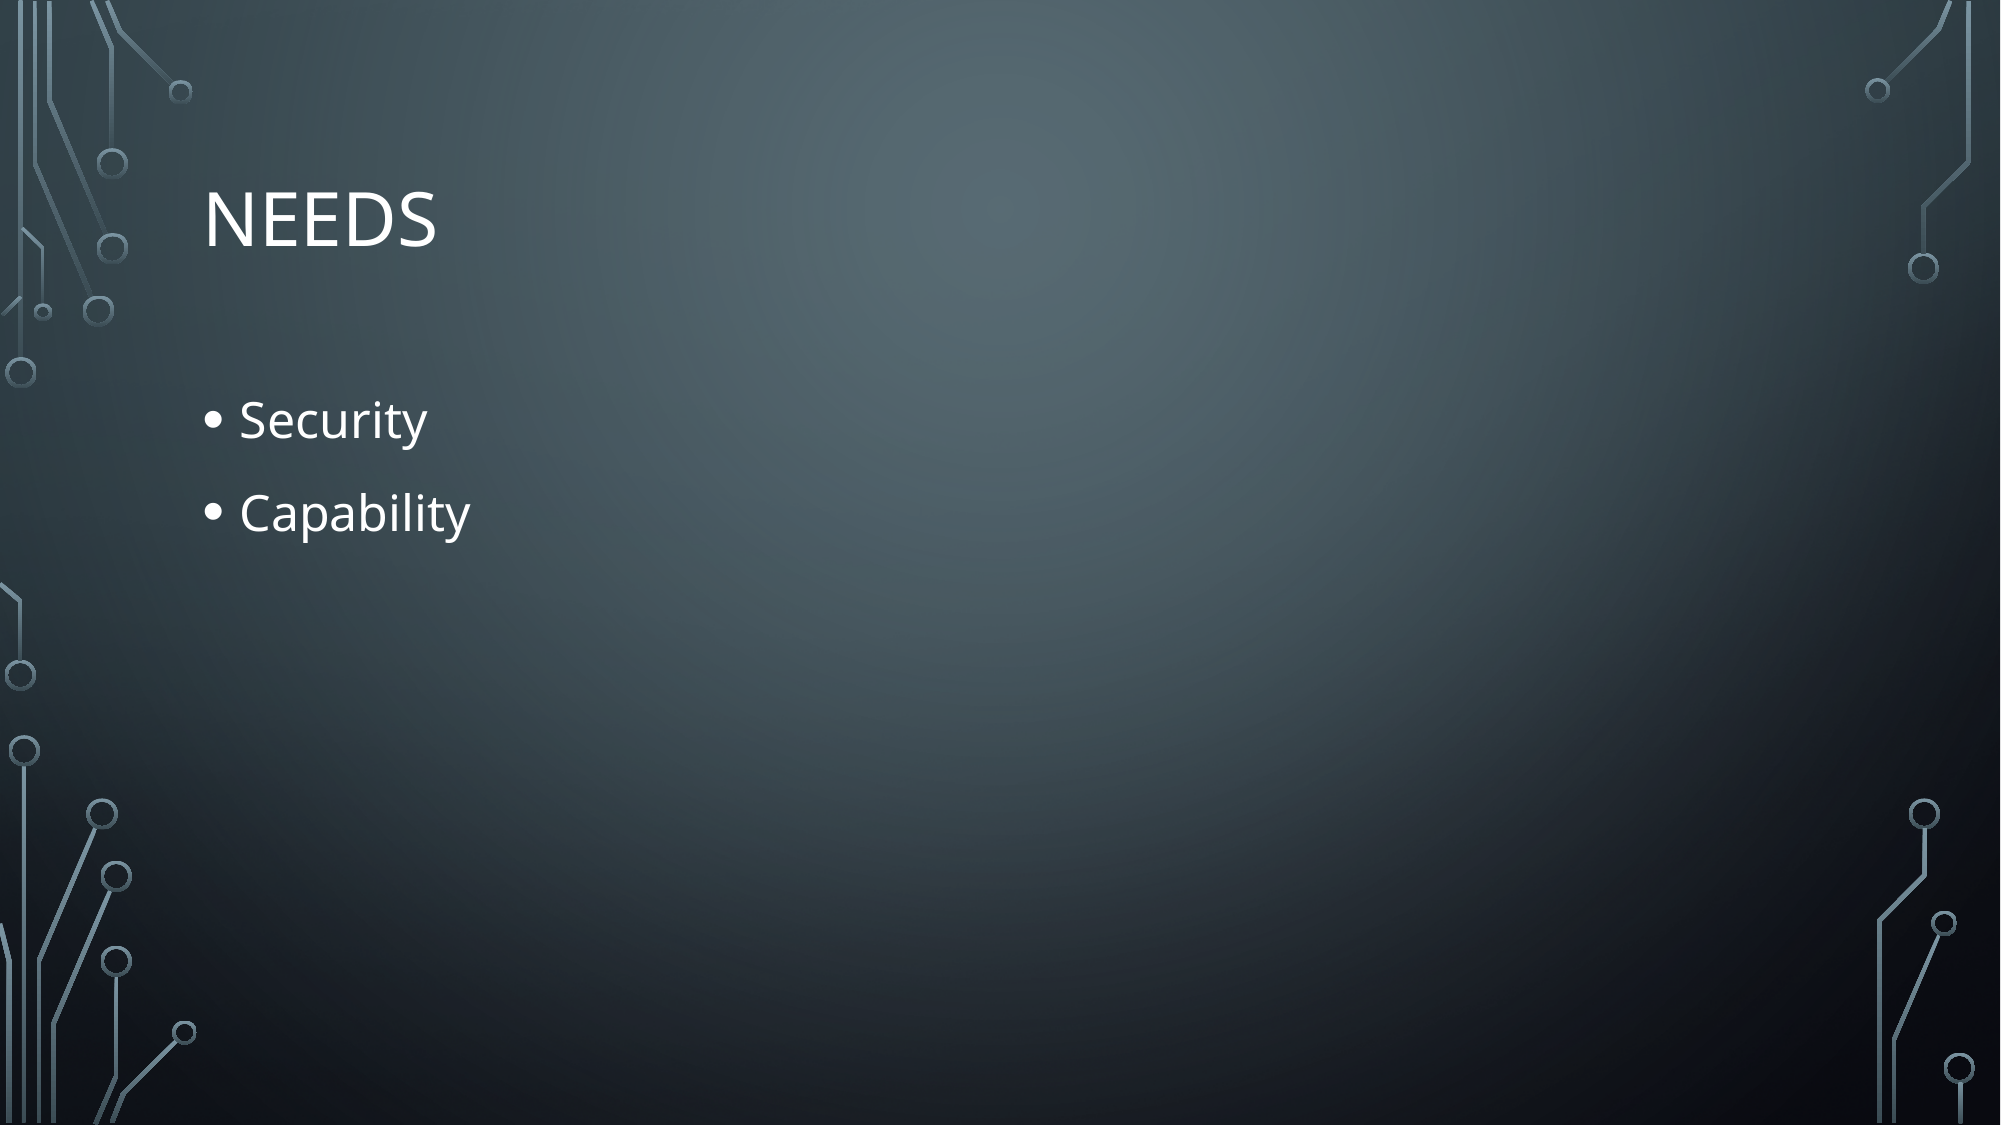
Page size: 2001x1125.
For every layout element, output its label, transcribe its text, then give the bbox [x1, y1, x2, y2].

list Security Capability [187, 369, 1813, 950]
title Needs [187, 101, 1813, 344]
